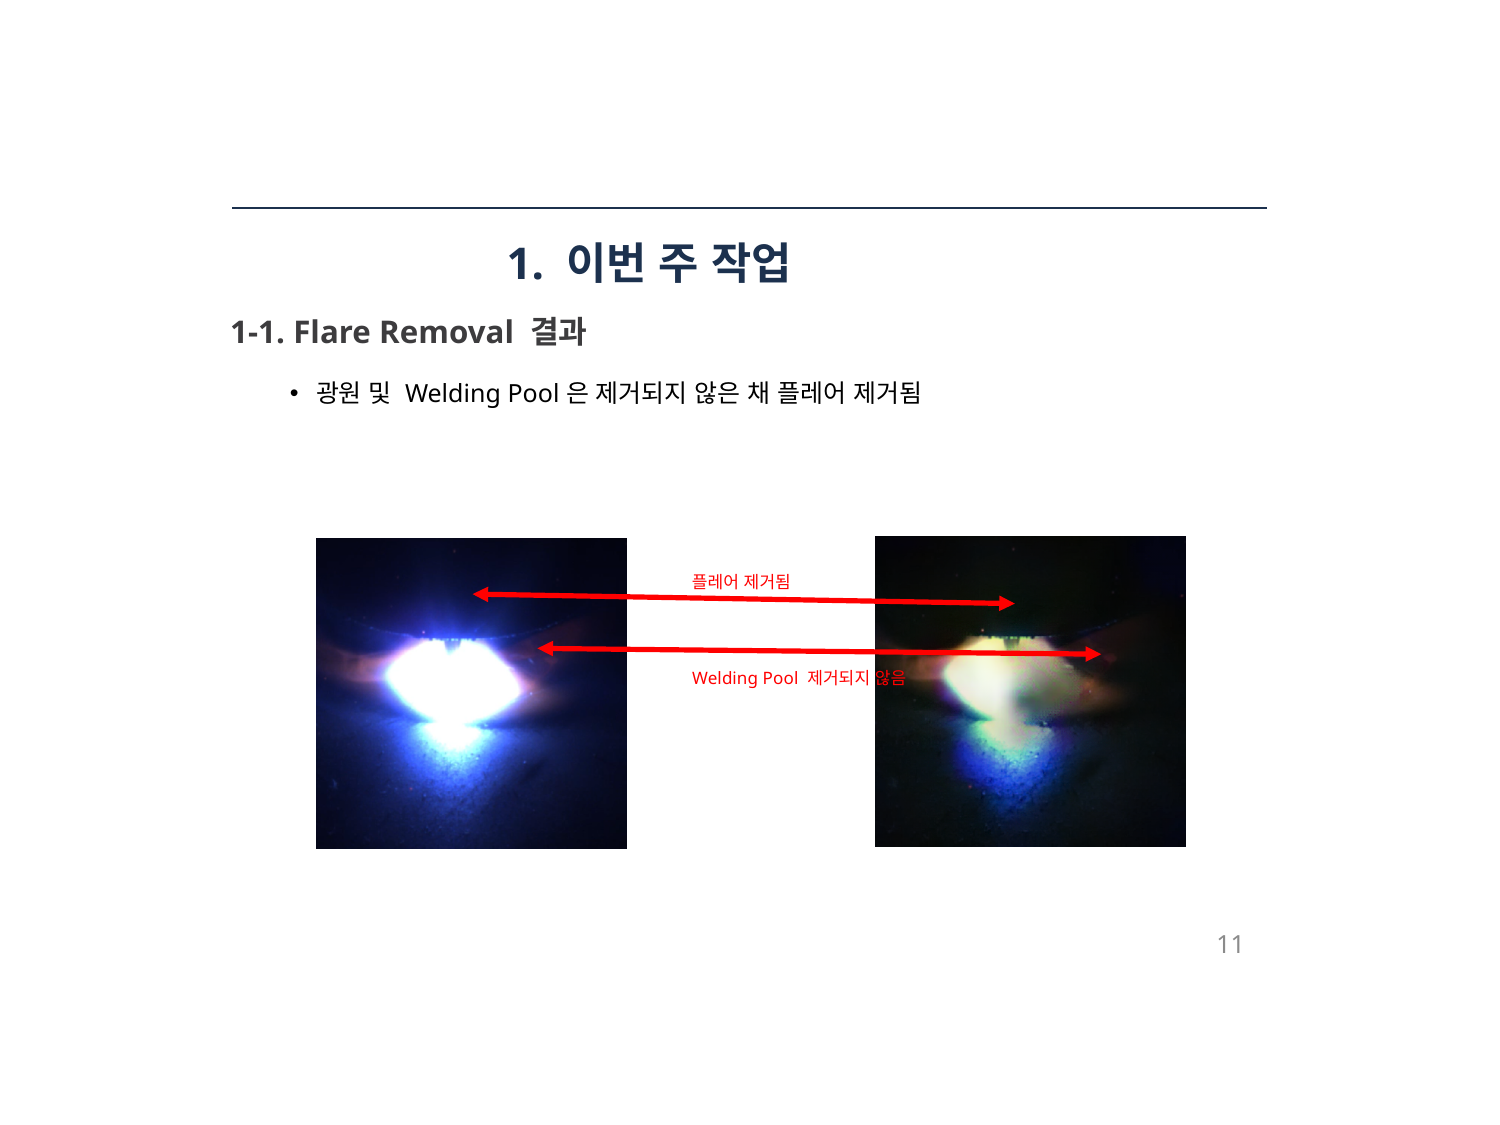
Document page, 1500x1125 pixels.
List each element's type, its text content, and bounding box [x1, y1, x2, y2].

picture [316, 538, 628, 849]
text_box 광원 및 Welding Pool은 제거되지 않은 채 플레어 제거됨 [278, 357, 1125, 414]
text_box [472, 593, 1016, 604]
title 1. 이번 주 작업 [219, 226, 1080, 299]
slide_number 11 [993, 922, 1257, 968]
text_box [537, 648, 1102, 655]
text_box [316, 353, 1164, 405]
text_box 1-1. Flare Removal 결과 [219, 307, 1262, 464]
text_box Welding Pool 제거되지 않음 [632, 663, 869, 694]
picture [874, 536, 1186, 847]
text_box 플레어 제거됨 [632, 555, 869, 592]
